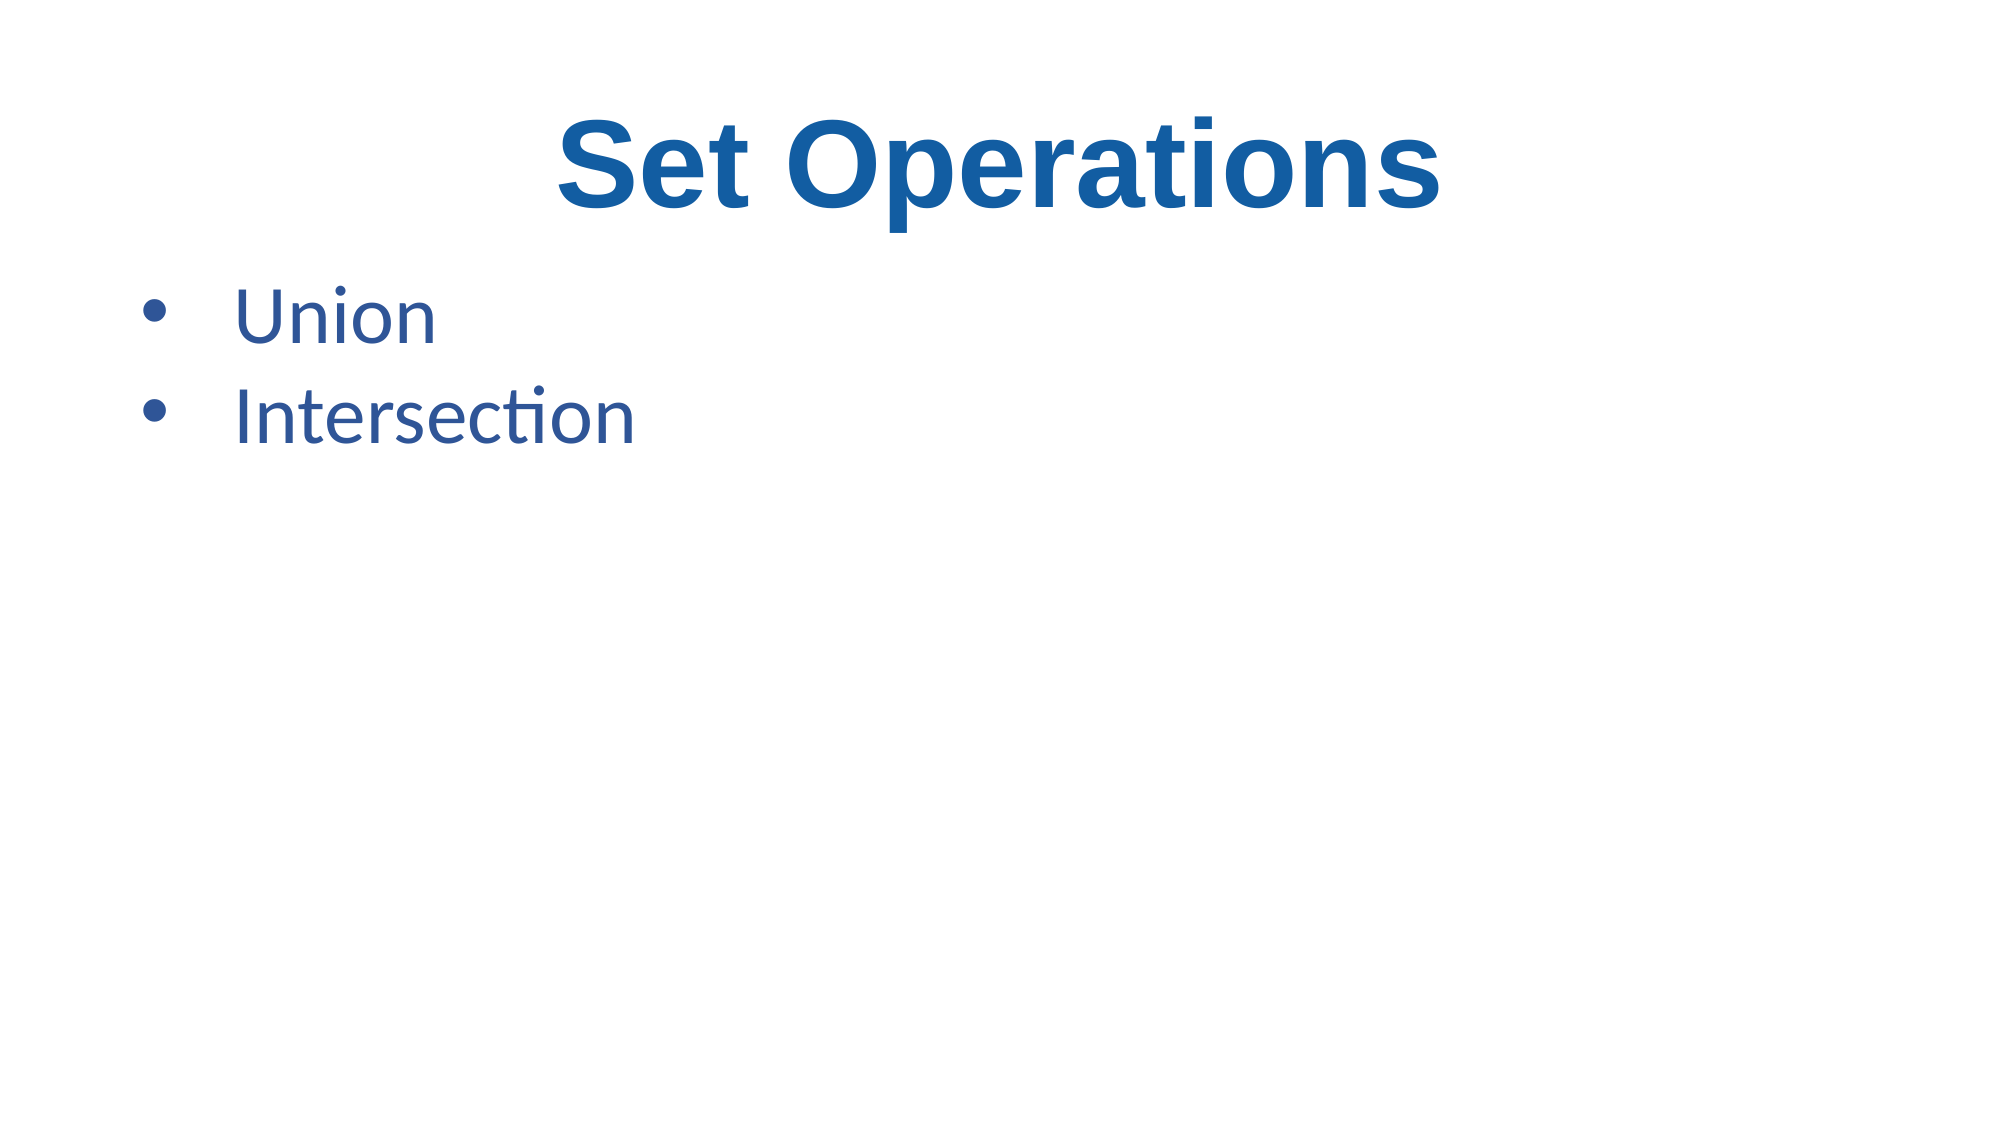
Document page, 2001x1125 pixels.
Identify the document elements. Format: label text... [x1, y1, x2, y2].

text_box Union Intersection [50, 252, 1950, 538]
title Set Operations [137, 102, 1863, 231]
